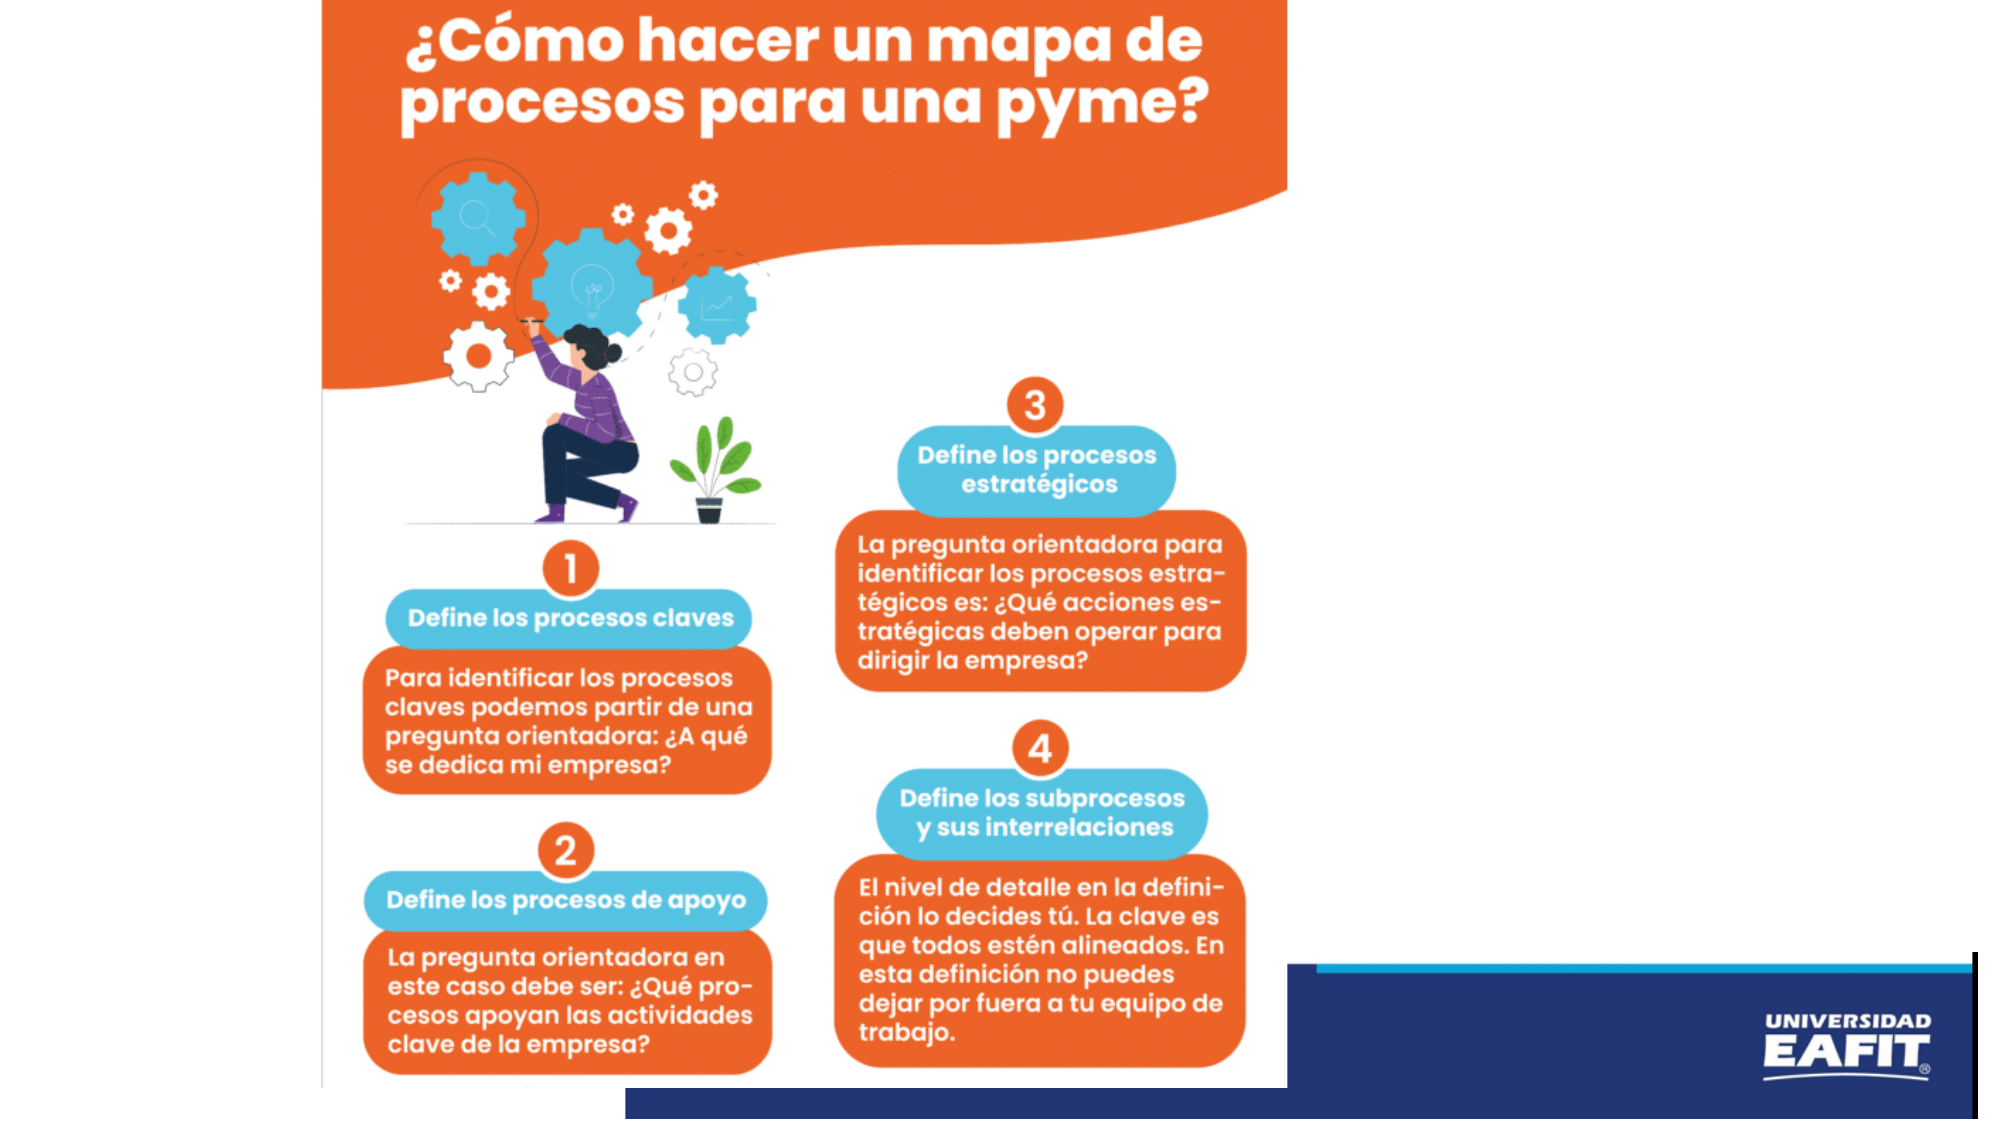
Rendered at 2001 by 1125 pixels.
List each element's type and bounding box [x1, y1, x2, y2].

picture [321, 0, 1978, 1119]
